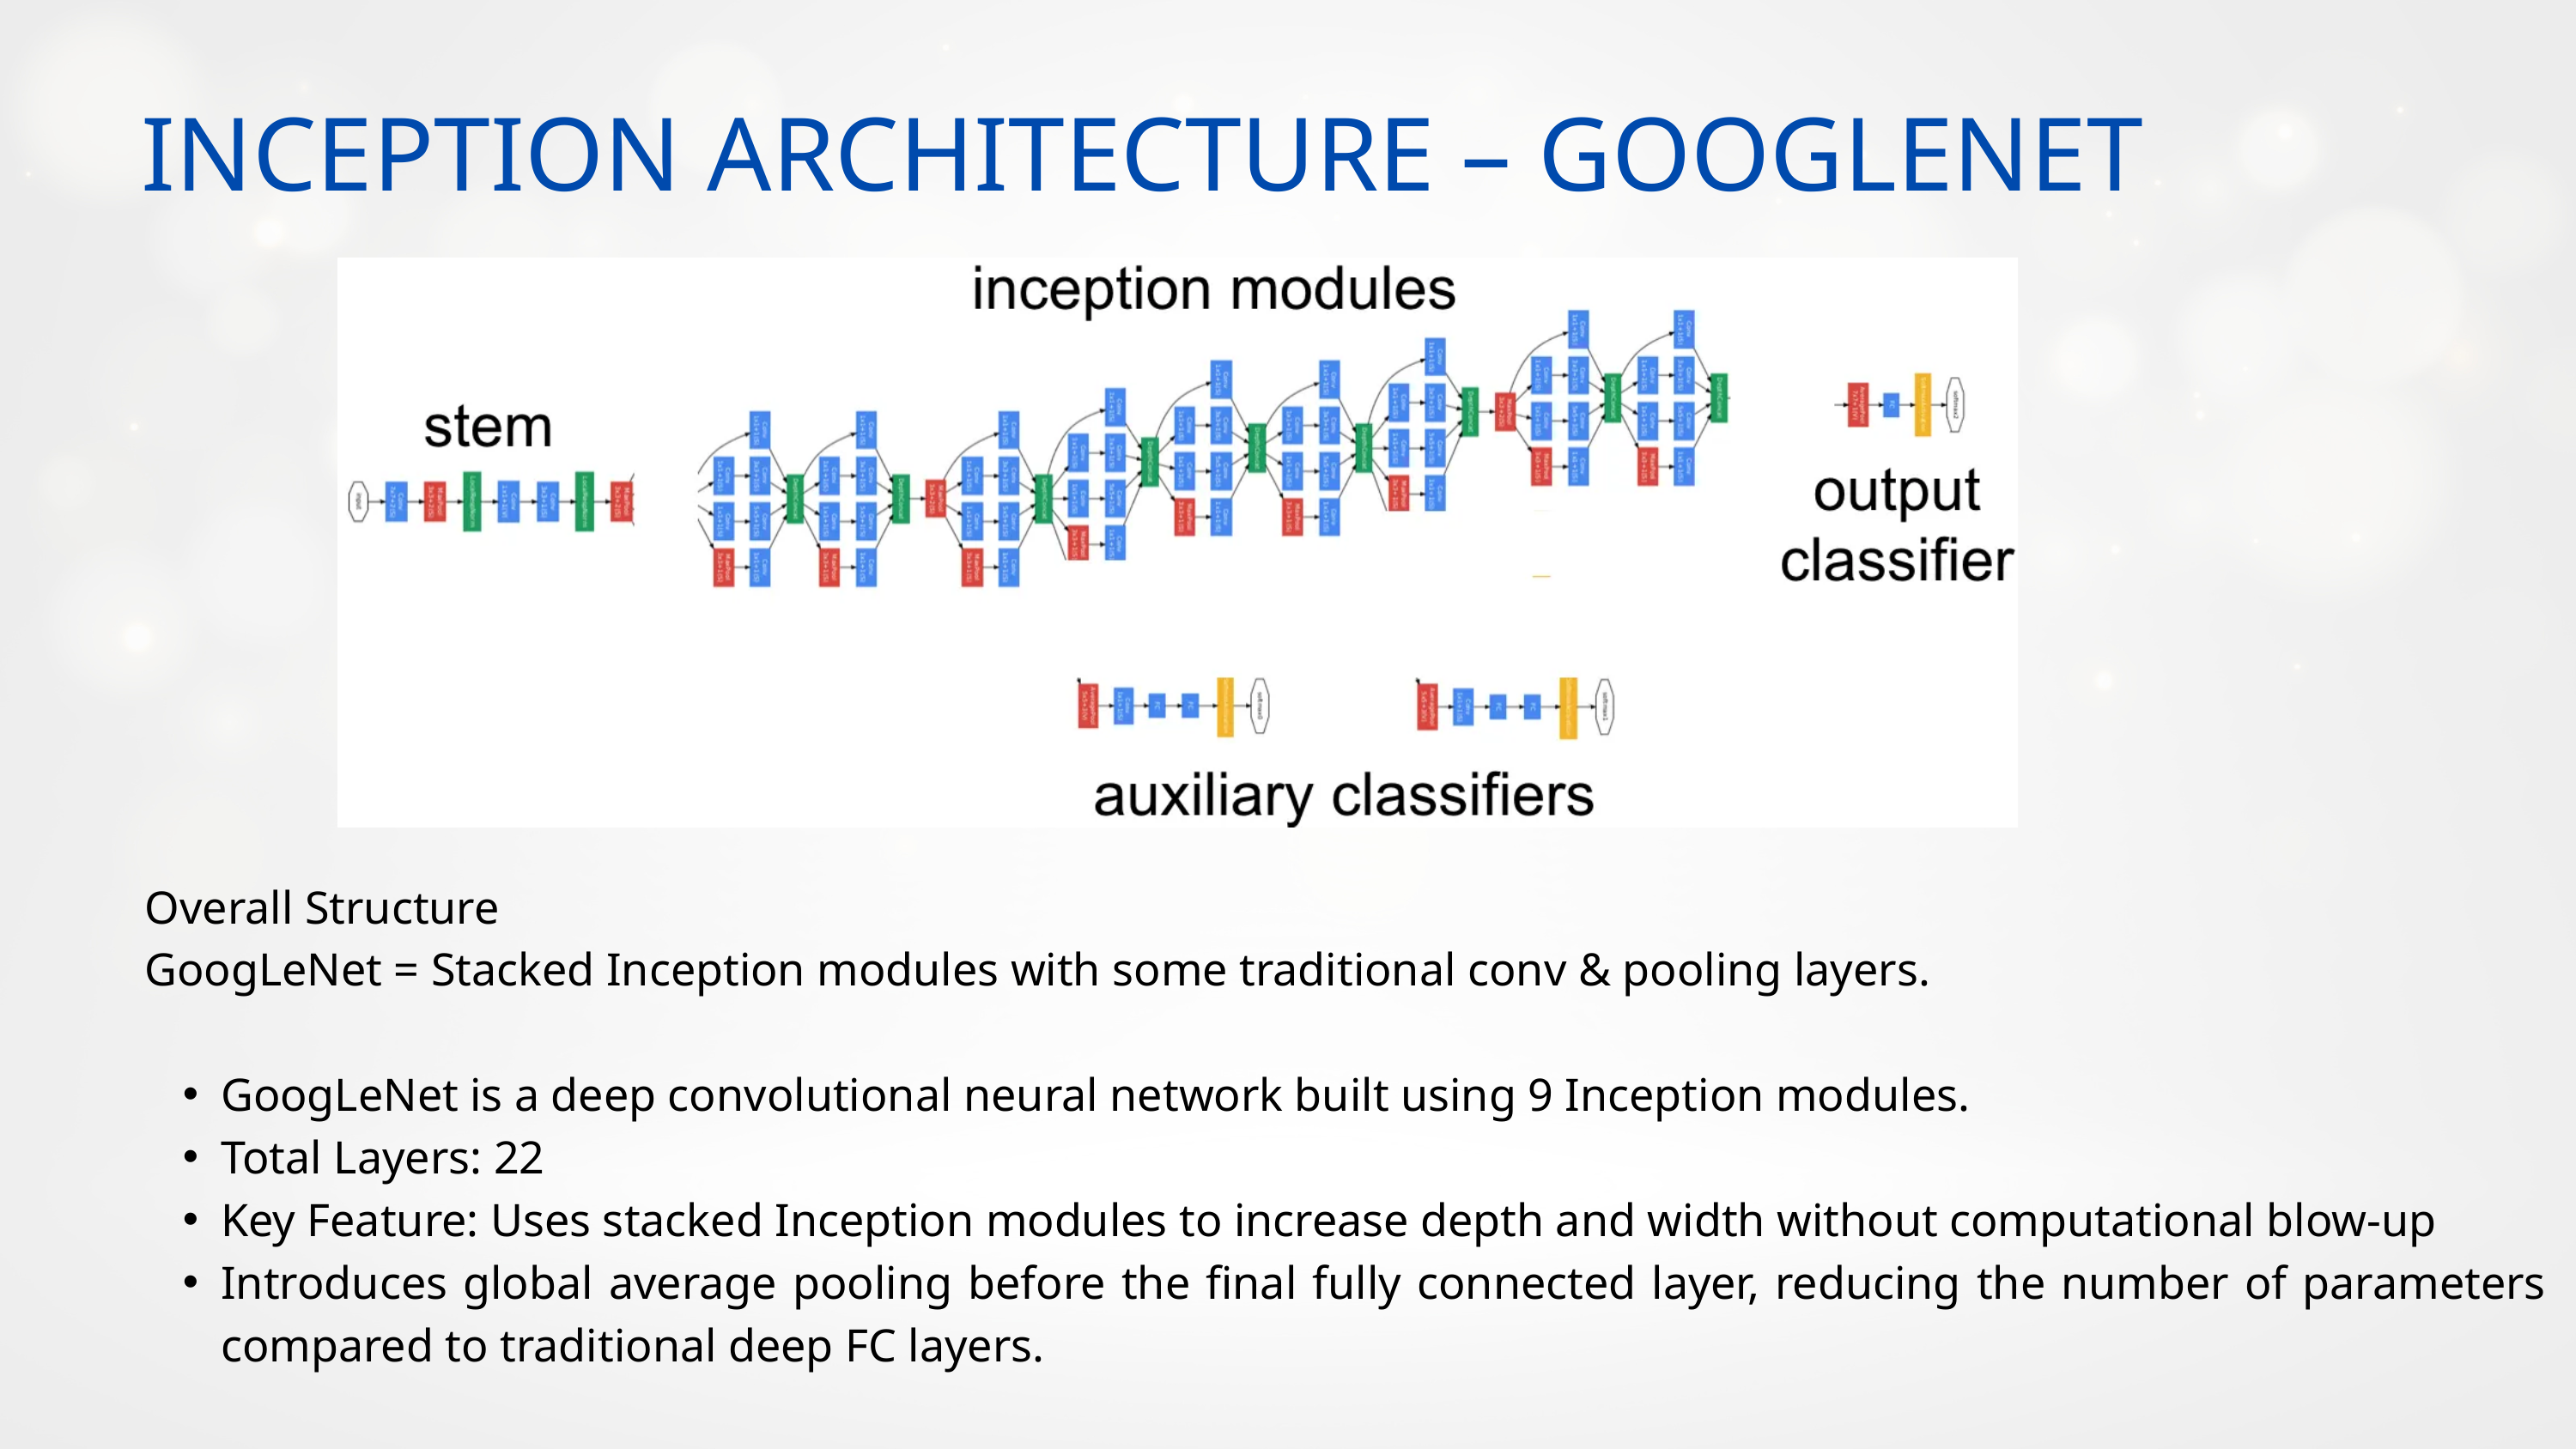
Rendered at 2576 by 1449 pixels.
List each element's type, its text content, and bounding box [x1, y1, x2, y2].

text_box Overall Structure GoogLeNet = Stacked Inception modules with some traditional conv & pooling layers. GoogLeNet is a deep convolutional neural network built using 9 Inception modules. Total Layers: 22 Key Feature: Uses stacked Inception modules to increase depth and width without computational blow-up Introduces global average pooling before the final fully connected layer, reducing the number of parameters compared to traditional deep FC layers. [144, 870, 2549, 1434]
text_box INCEPTION ARCHITECTURE – GOOGLENET [0, 69, 2286, 212]
text_box [337, 258, 2019, 828]
text_box [0, 0, 2576, 1449]
